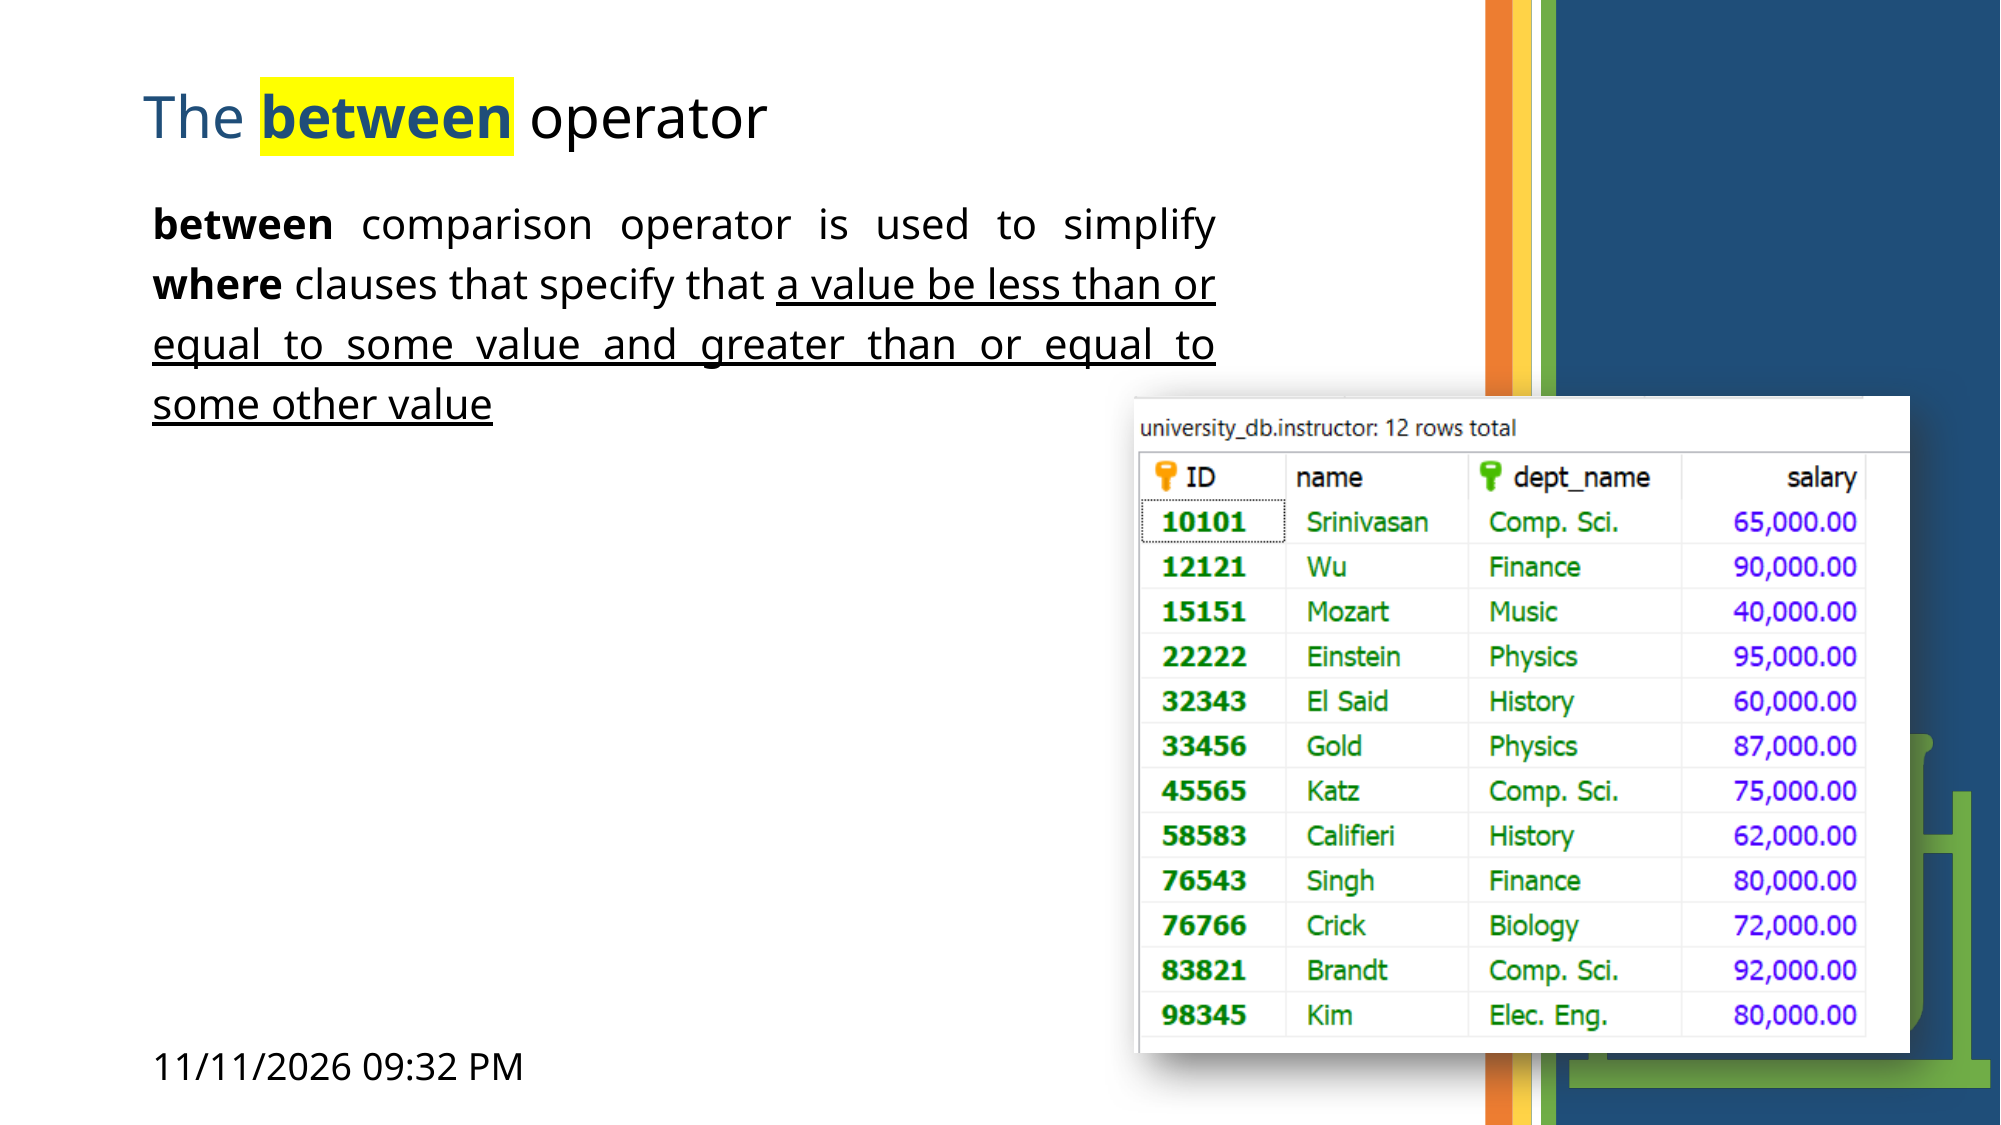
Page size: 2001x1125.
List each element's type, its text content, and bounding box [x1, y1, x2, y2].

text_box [1485, 0, 2000, 1125]
text_box between comparison operator is used to simplify where clauses that specify that a value be less than or equal to some value and greater than or equal to some other value [136, 179, 1232, 946]
picture [1134, 396, 1910, 1053]
title The between operator [128, 72, 1485, 168]
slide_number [137, 1035, 588, 1096]
